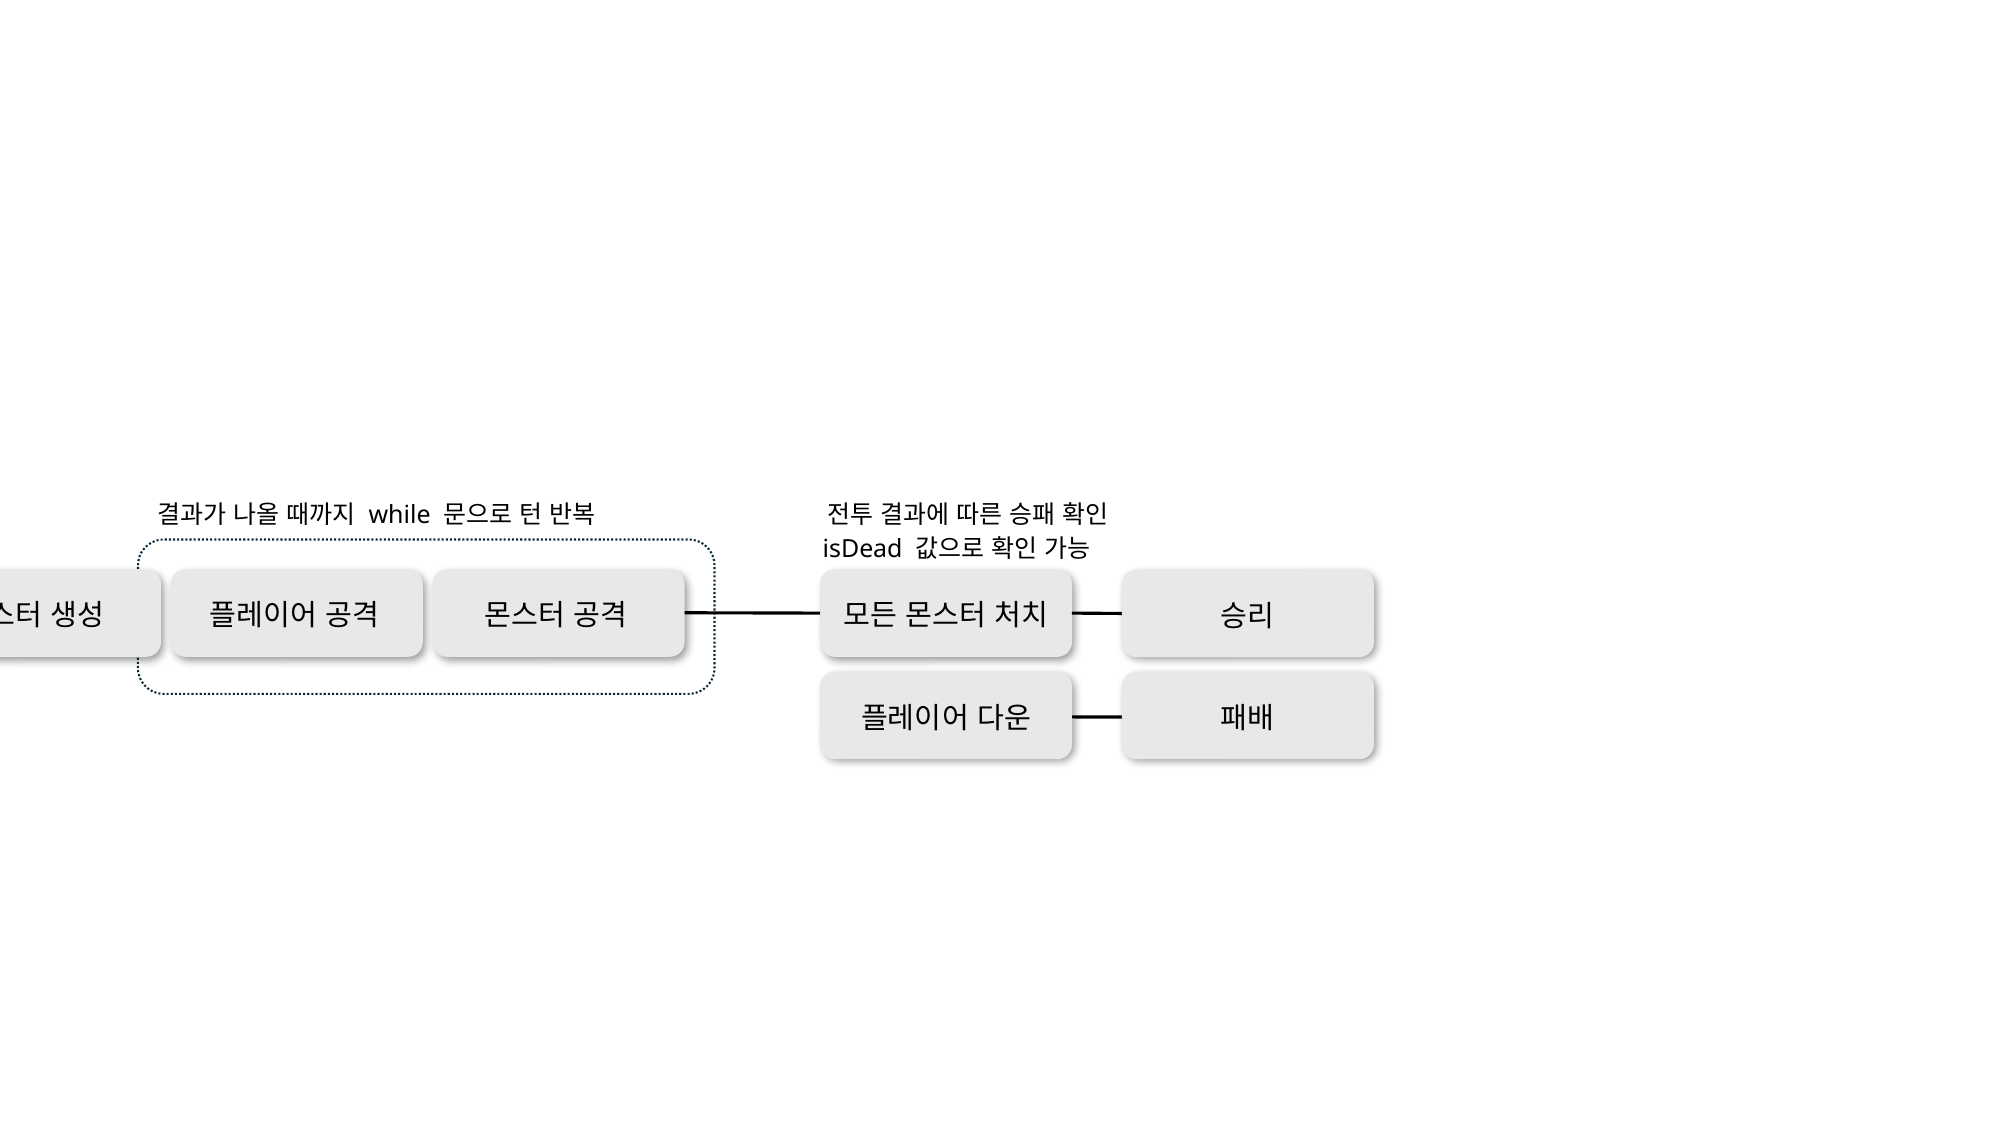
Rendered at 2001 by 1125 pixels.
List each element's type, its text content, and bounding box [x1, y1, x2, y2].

text_box [136, 537, 717, 611]
text_box [430, 567, 687, 659]
text_box [0, 567, 163, 659]
text_box 플레이어 공격 [194, 589, 395, 639]
text_box 전투 결과에 따른 승패 확인 [813, 491, 1124, 537]
text_box [818, 670, 1074, 761]
text_box 몬스터 생성 [0, 589, 120, 639]
text_box isDead 값으로 확인 가능 [807, 524, 1106, 570]
text_box [169, 567, 425, 659]
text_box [1121, 569, 1375, 760]
text_box 결과가 나올 때까지 while 문으로 턴 반복 [142, 491, 611, 537]
text_box 모든 몬스터 처치 [828, 589, 1064, 639]
text_box 몬스터 공격 [470, 589, 643, 639]
text_box 플레이어 다운 [846, 691, 1046, 742]
text_box [136, 615, 717, 696]
text_box [818, 570, 1074, 659]
